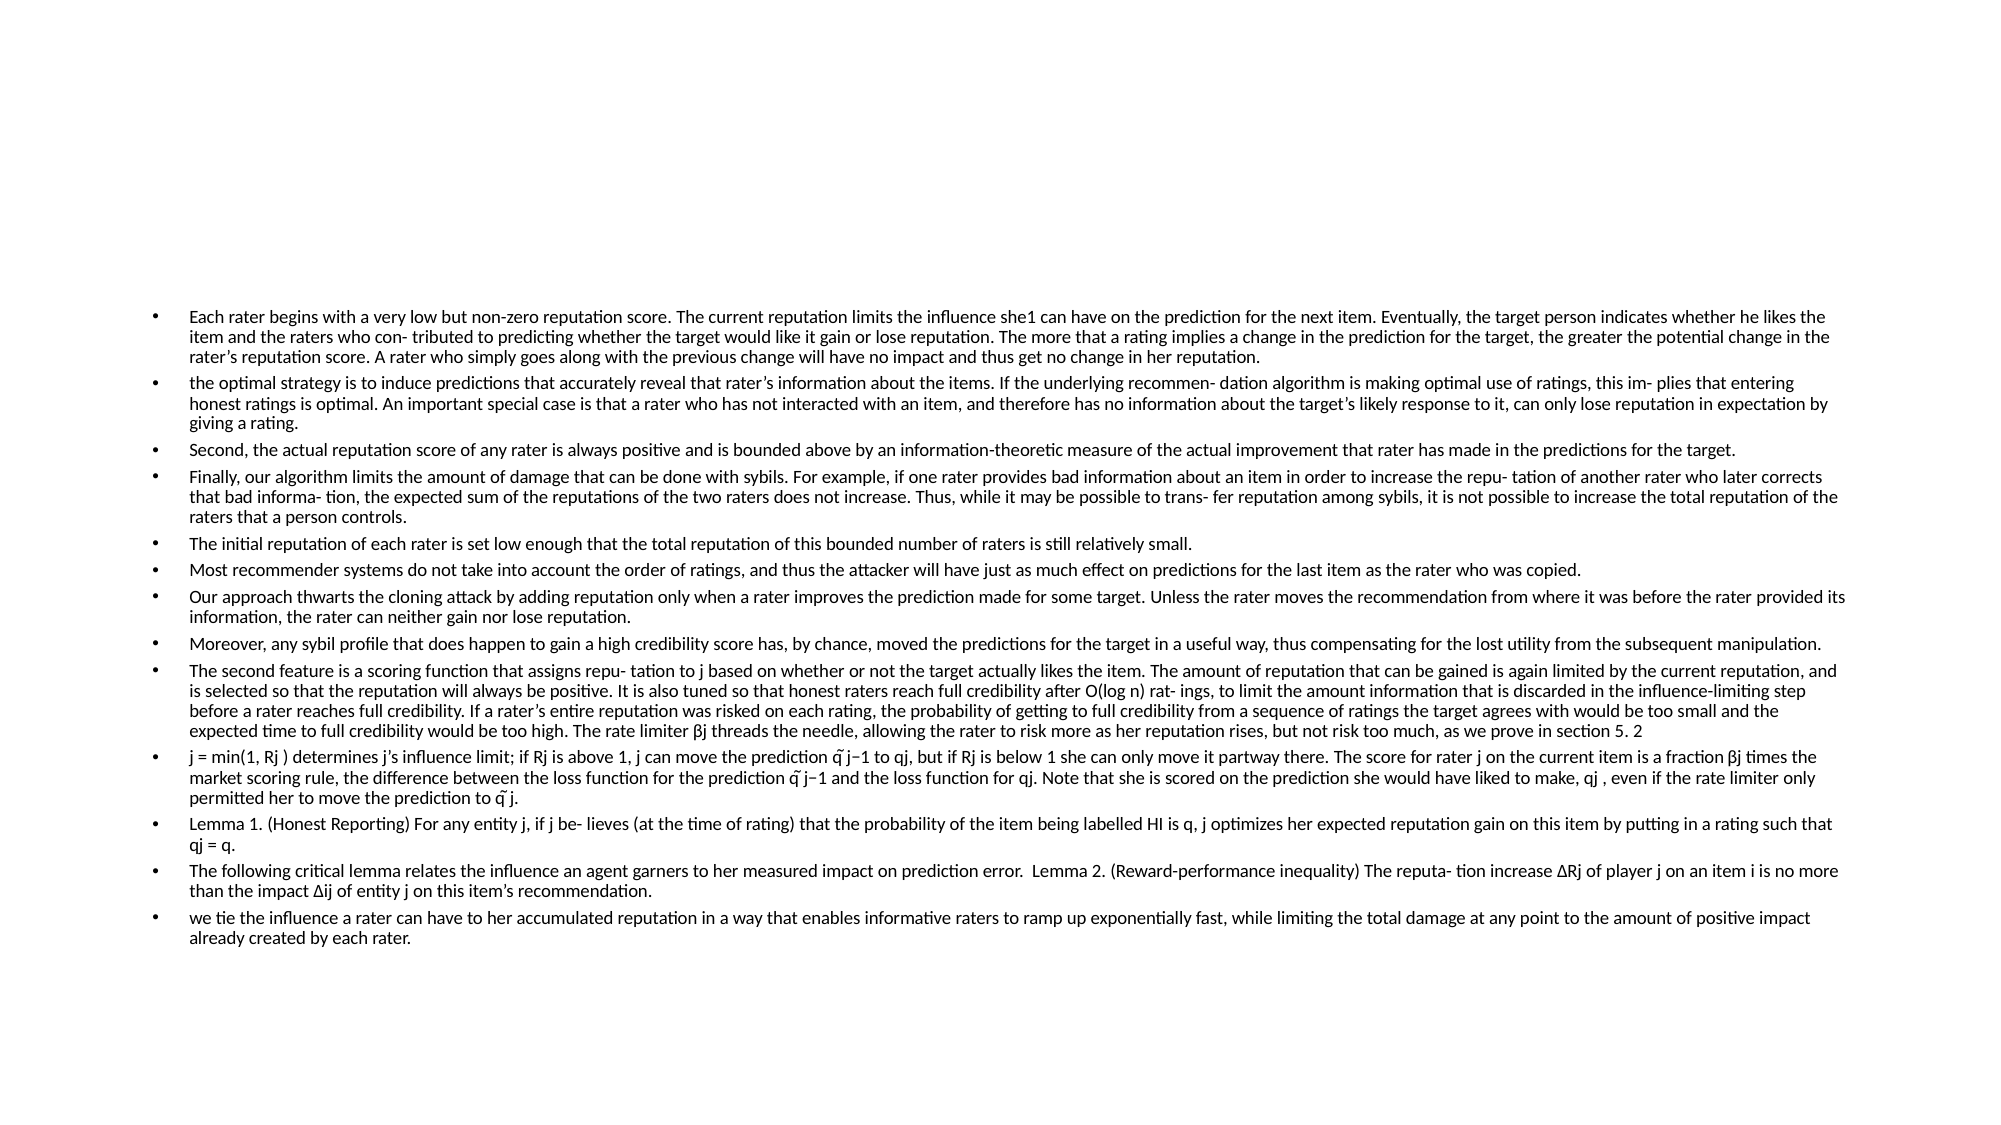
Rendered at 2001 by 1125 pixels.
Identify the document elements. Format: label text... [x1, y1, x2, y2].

list Each rater begins with a very low but non-zero reputation score. The current reputation limits the influence she1 can have on the prediction for the next item. Eventually, the target person indicates whether he likes the item and the raters who con- tributed to predicting whether the target would like it gain or lose reputation. The more that a rating implies a change in the prediction for the target, the greater the potential change in the rater’s reputation score. A rater who simply goes along with the previous change will have no impact and thus get no change in her reputation. the optimal strategy is to induce predictions that accurately reveal that rater’s information about the items. If the underlying recommen- dation algorithm is making optimal use of ratings, this im- plies that entering honest ratings is optimal. An important special case is that a rater who has not interacted with an item, and therefore has no information about the target’s likely response to it, can only lose reputation in expectation by giving a rating. Second, the actual reputation score of any rater is always positive and is bounded above by an information-theoretic measure of the actual improvement that rater has made in the predictions for the target. Finally, our algorithm limits the amount of damage that can be done with sybils. For example, if one rater provides bad information about an item in order to increase the repu- tation of another rater who later corrects that bad informa- tion, the expected sum of the reputations of the two raters does not increase. Thus, while it may be possible to trans- fer reputation among sybils, it is not possible to increase the total reputation of the raters that a person controls. The initial reputation of each rater is set low enough that the total reputation of this bounded number of raters is still relatively small. Most recommender systems do not take into account the order of ratings, and thus the attacker will have just as much effect on predictions for the last item as the rater who was copied. Our approach thwarts the cloning attack by adding reputation only when a rater improves the prediction made for some target. Unless the rater moves the recommendation from where it was before the rater provided its information, the rater can neither gain nor lose reputation. Moreover, any sybil profile that does happen to gain a high credibility score has, by chance, moved the predictions for the target in a useful way, thus compensating for the lost utility from the subsequent manipulation. The second feature is a scoring function that assigns repu- tation to j based on whether or not the target actually likes the item. The amount of reputation that can be gained is again limited by the current reputation, and is selected so that the reputation will always be positive. It is also tuned so that honest raters reach full credibility after O(log n) rat- ings, to limit the amount information that is discarded in the influence-limiting step before a rater reaches full credibility. If a rater’s entire reputation was risked on each rating, the probability of getting to full credibility from a sequence of ratings the target agrees with would be too small and the expected time to full credibility would be too high. The rate limiter βj threads the needle, allowing the rater to risk more as her reputation rises, but not risk too much, as we prove in section 5. 2 j = min(1, Rj ) determines j’s influence limit; if Rj is above 1, j can move the prediction q ̃j−1 to qj, but if Rj is below 1 she can only move it partway there. The score for rater j on the current item is a fraction βj times the market scoring rule, the difference between the loss function for the prediction q ̃j−1 and the loss function for qj. Note that she is scored on the prediction she would have liked to make, qj , even if the rate limiter only permitted her to move the prediction to q ̃j. Lemma 1. (Honest Reporting) For any entity j, if j be- lieves (at the time of rating) that the probability of the item being labelled HI is q, j optimizes her expected reputation gain on this item by putting in a rating such that qj = q. The following critical lemma relates the influence an agent garners to her measured impact on prediction error. Lemma 2. (Reward-performance inequality) The reputa- tion increase ∆Rj of player j on an item i is no more than the impact ∆ij of entity j on this item’s recommendation. we tie the influence a rater can have to her accumulated reputation in a way that enables informative raters to ramp up exponentially fast, while limiting the total damage at any point to the amount of positive impact already created by each rater. [137, 299, 1863, 1014]
